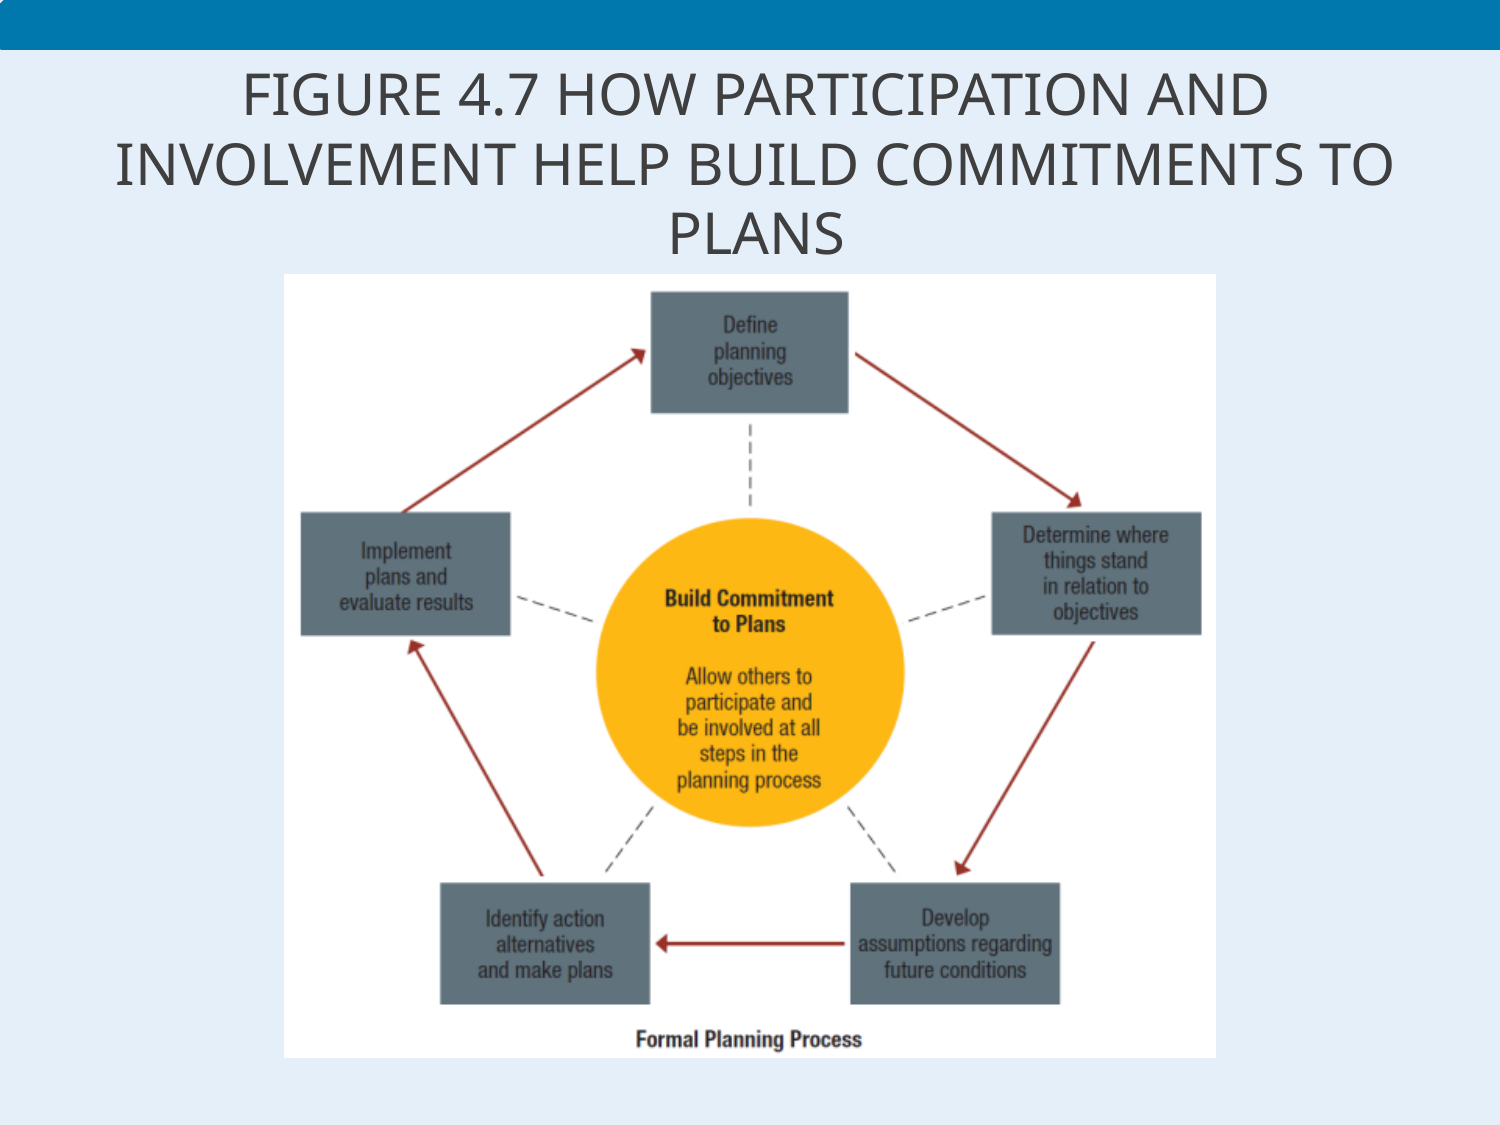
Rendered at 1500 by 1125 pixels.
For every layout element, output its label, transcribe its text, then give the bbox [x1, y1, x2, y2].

title Figure 4.7 How participation and involvement help build commitments to plans [50, 50, 1463, 275]
picture [284, 274, 1216, 1058]
